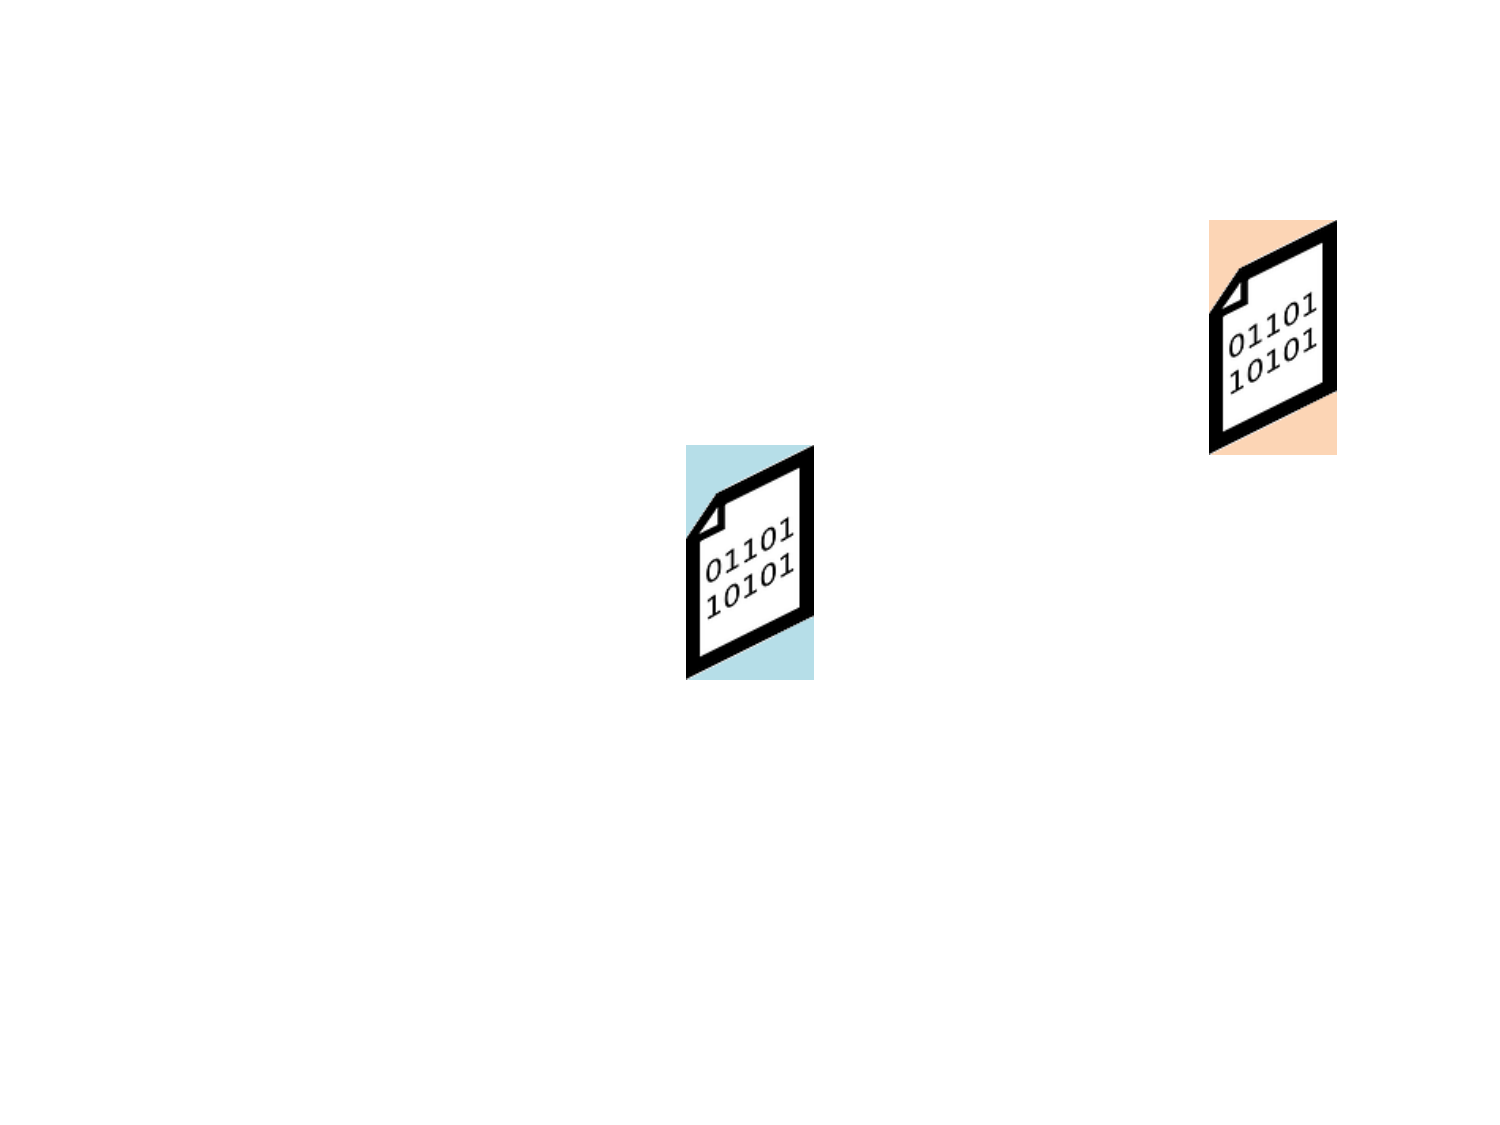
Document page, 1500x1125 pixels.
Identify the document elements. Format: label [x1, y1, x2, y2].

picture [1209, 220, 1337, 455]
picture [686, 445, 814, 680]
